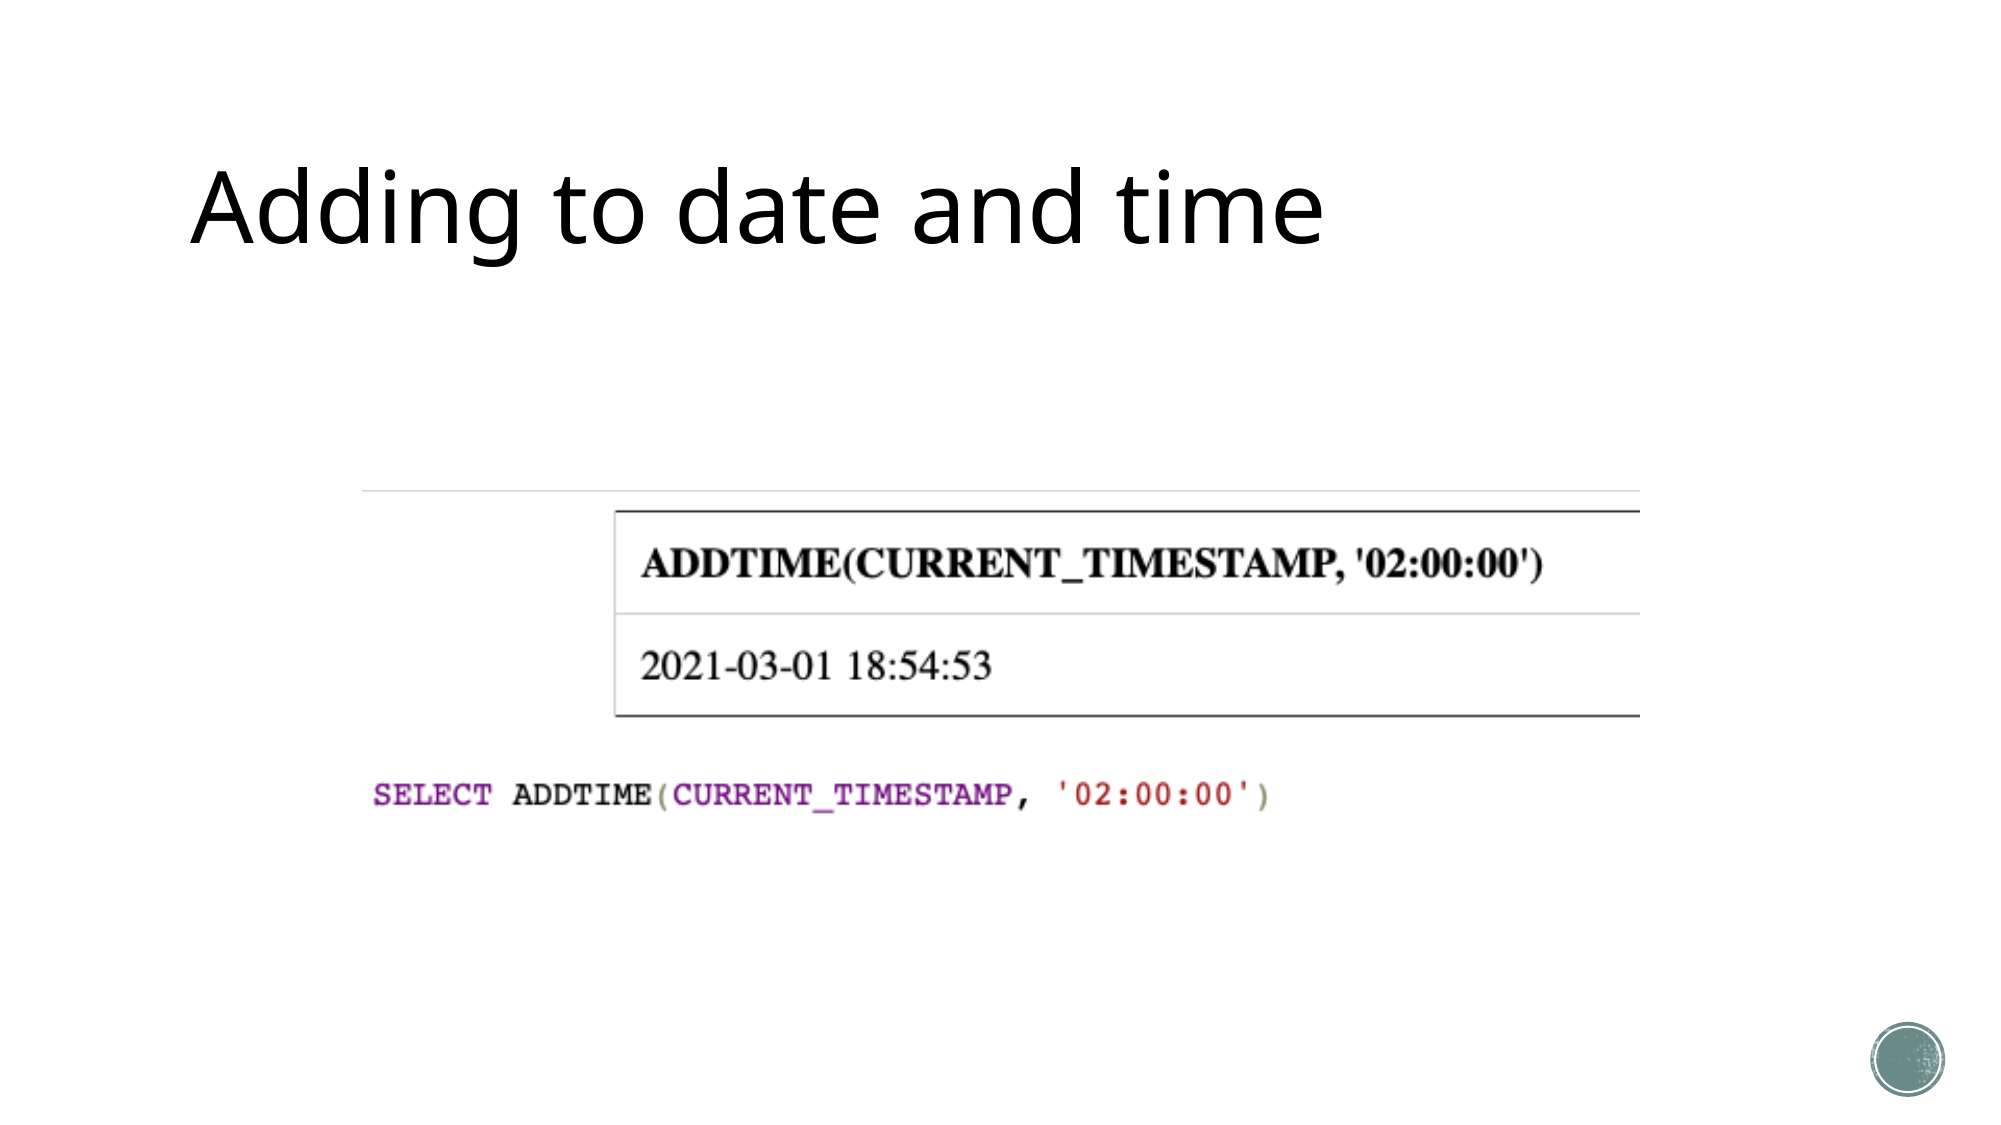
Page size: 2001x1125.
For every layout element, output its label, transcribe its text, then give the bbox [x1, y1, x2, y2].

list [367, 496, 1636, 867]
title Adding to date and time [175, 79, 1826, 344]
